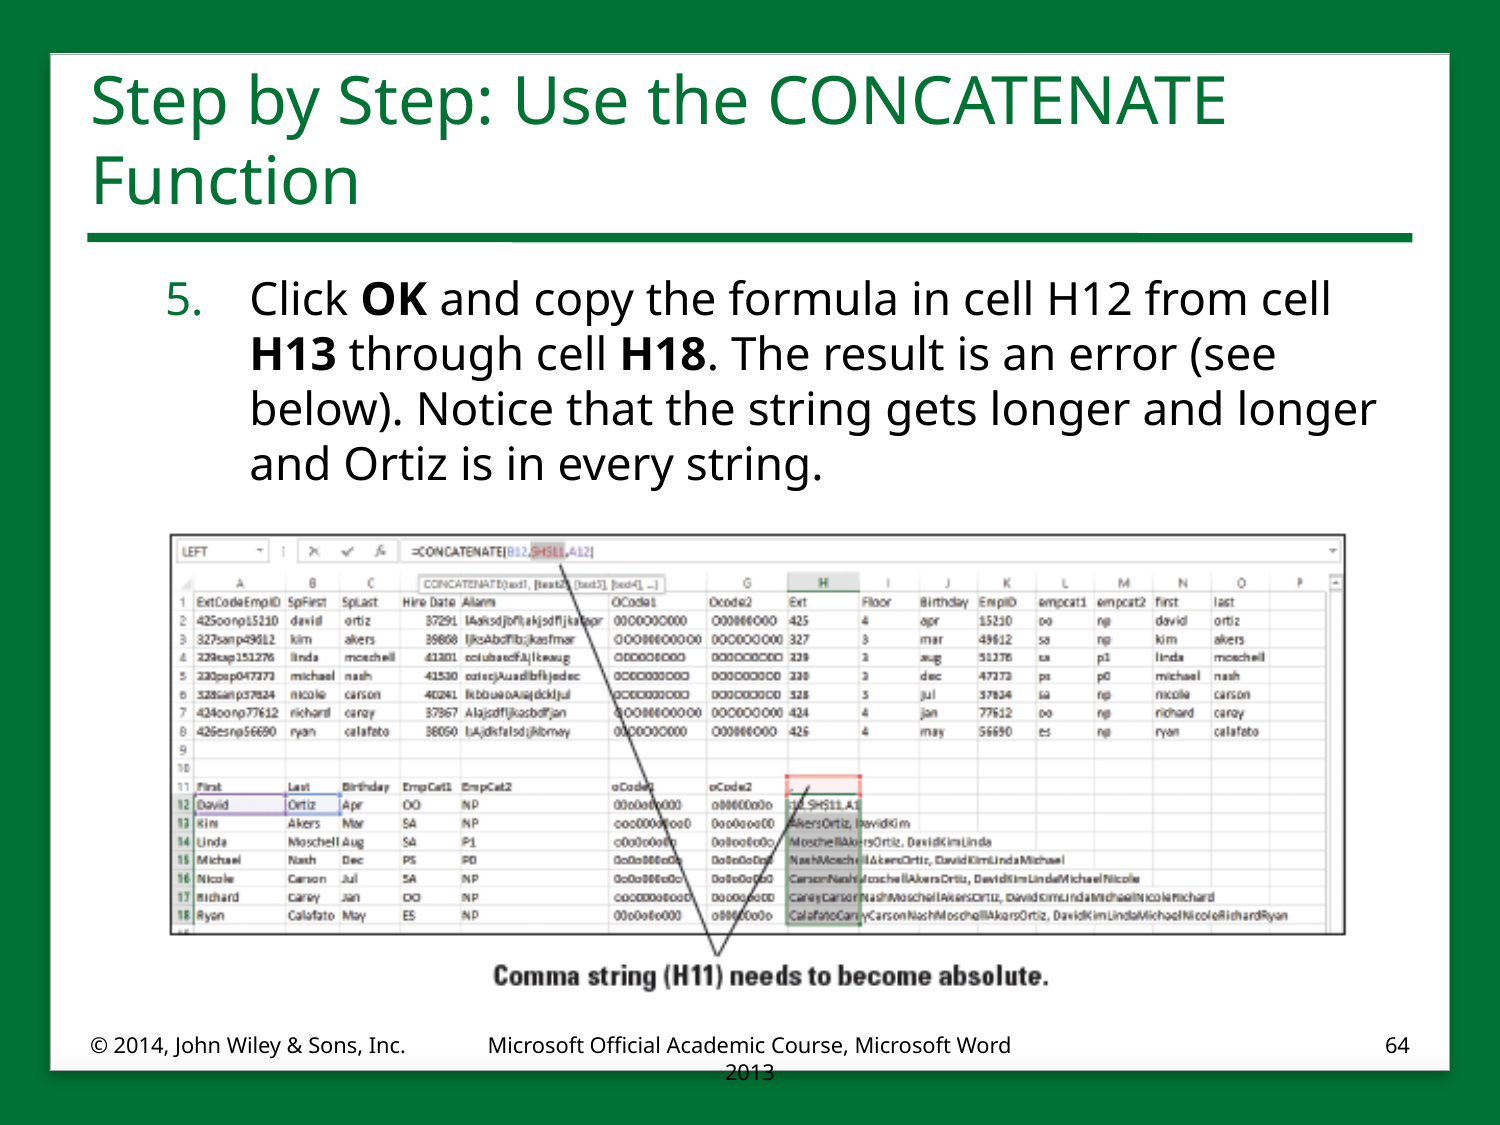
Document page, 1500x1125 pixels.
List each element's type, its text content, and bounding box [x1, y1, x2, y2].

title Step by Step: Use the CONCATENATE Function [74, 74, 1426, 226]
list Click OK and copy the formula in cell H12 from cell H13 through cell H18. The result is an error (see below). Notice that the string gets longer and longer and Ortiz is in every string. [75, 262, 1425, 1063]
picture [162, 524, 1363, 1009]
slide_number © 2014, John Wiley & Sons, Inc. [74, 1024, 426, 1103]
slide_number 64 [1074, 1024, 1426, 1103]
footer Microsoft Official Academic Course, Microsoft Word 2013 [449, 1024, 1051, 1103]
